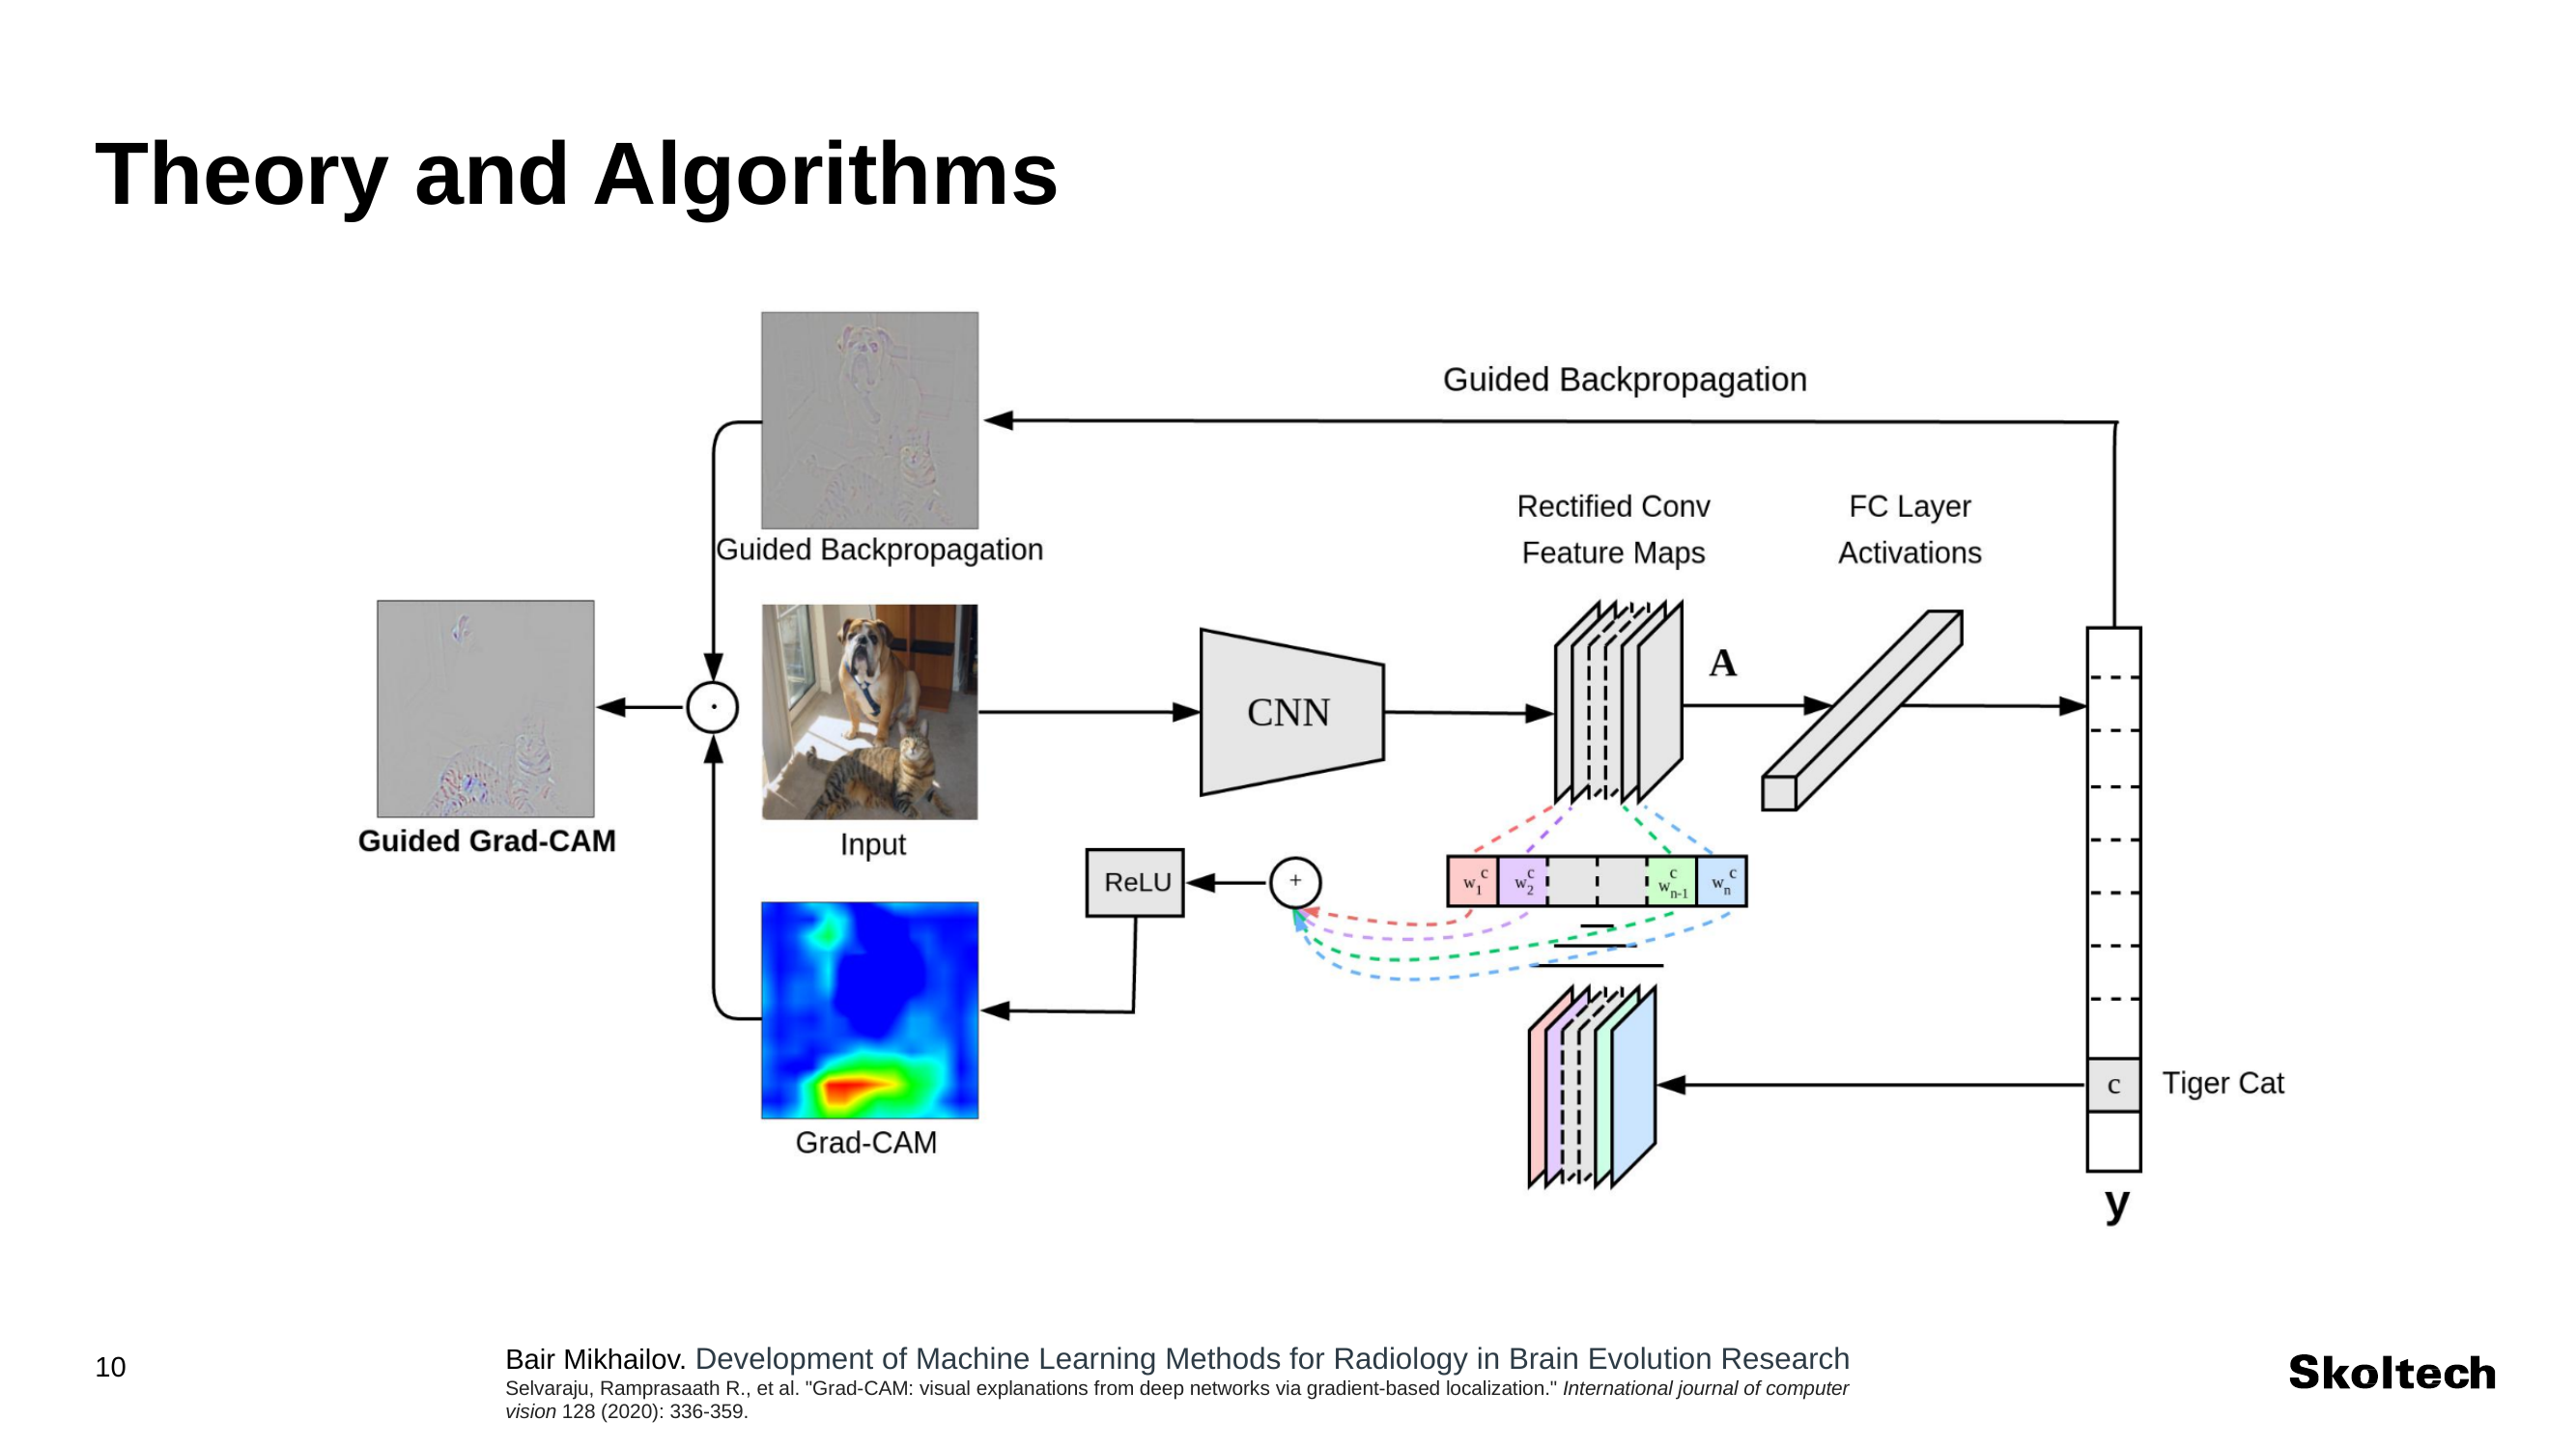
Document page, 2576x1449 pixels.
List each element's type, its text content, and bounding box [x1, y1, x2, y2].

title Theory and Algorithms [80, 121, 2496, 326]
picture [217, 301, 2358, 1270]
slide_number ‹#› [80, 1343, 238, 1389]
footer Bair Mikhailov. Development of Machine Learning Methods for Radiology in Brain Evolution Research Selvaraju, Ramprasaath R., et al. "Grad-CAM: visual explanations from deep networks via gradient-based localization." International journal of computer vision 128 (2020): 336-359. [491, 1340, 1880, 1422]
